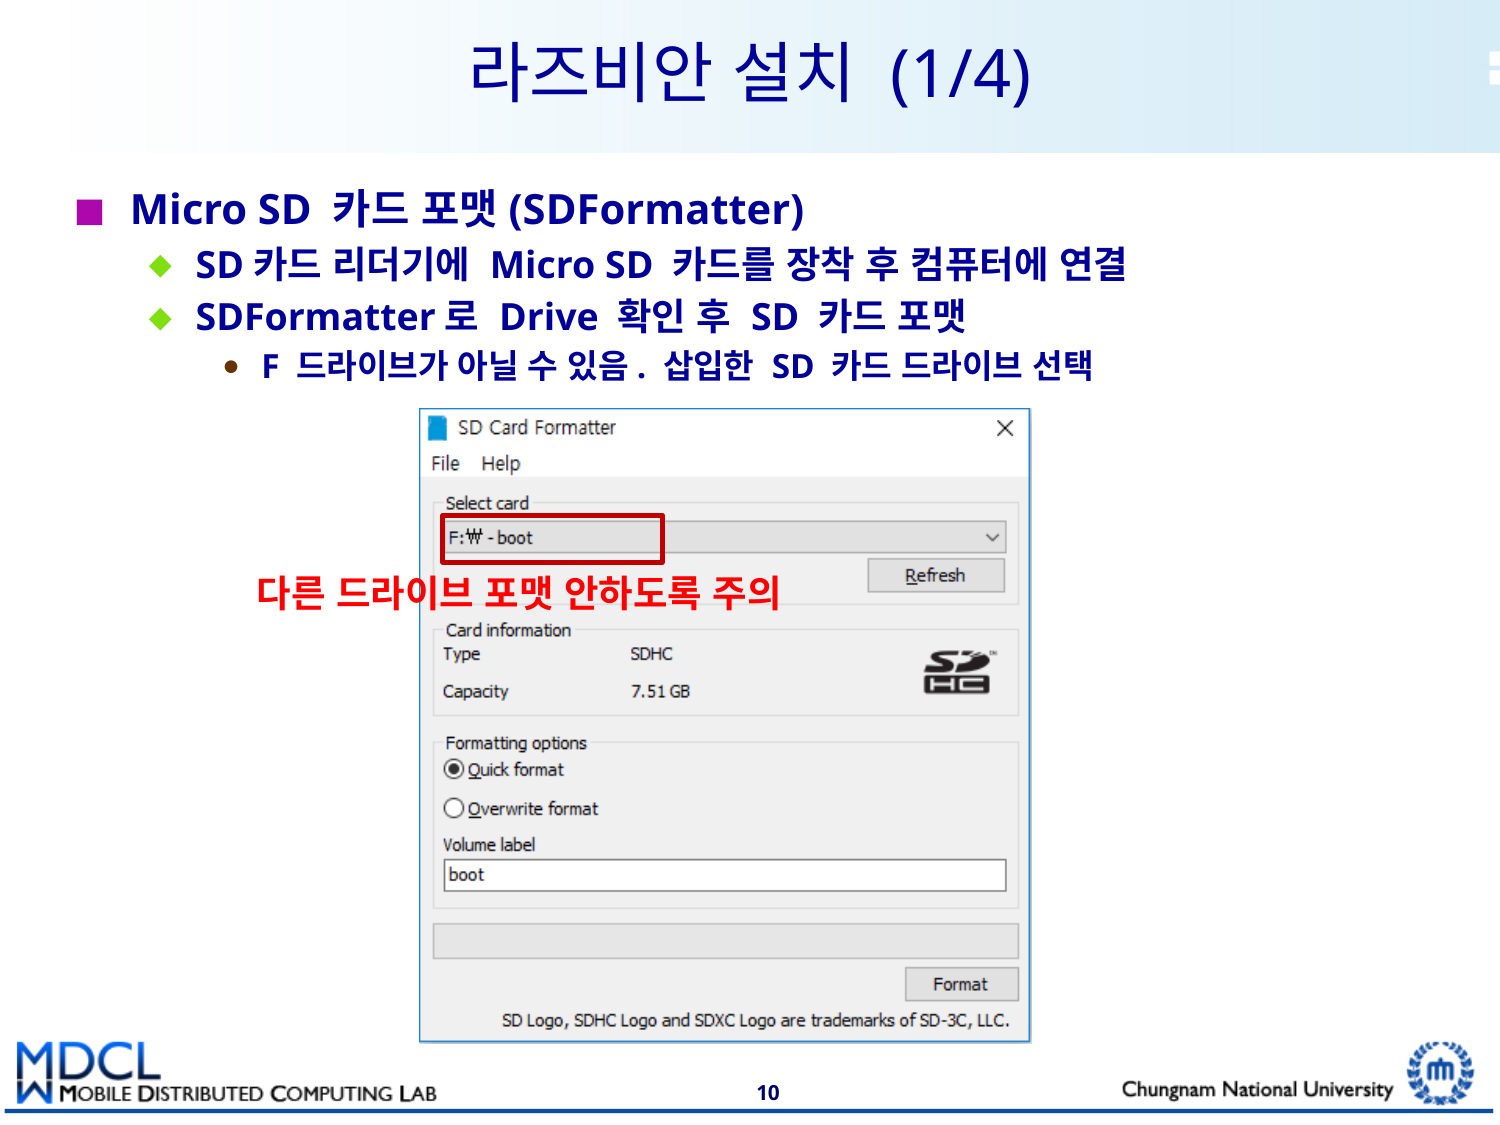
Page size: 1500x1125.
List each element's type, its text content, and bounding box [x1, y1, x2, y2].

title 라즈비안 설치 (1/4) [75, 23, 1425, 129]
text_box 다른 드라이브 포맷 안하도록 주의 [242, 562, 413, 623]
picture [0, 408, 1500, 1123]
picture [0, 0, 1500, 153]
list Micro SD 카드 포맷(SDFormatter) SD카드 리더기에 Micro SD 카드를 장착 후 컴퓨터에 연결 SDFormatter로 Drive 확인 후 SD 카드 포맷 F 드라이브가 아닐 수 있음. 삽입한 SD 카드 드라이브 선택 [58, 175, 1441, 1008]
